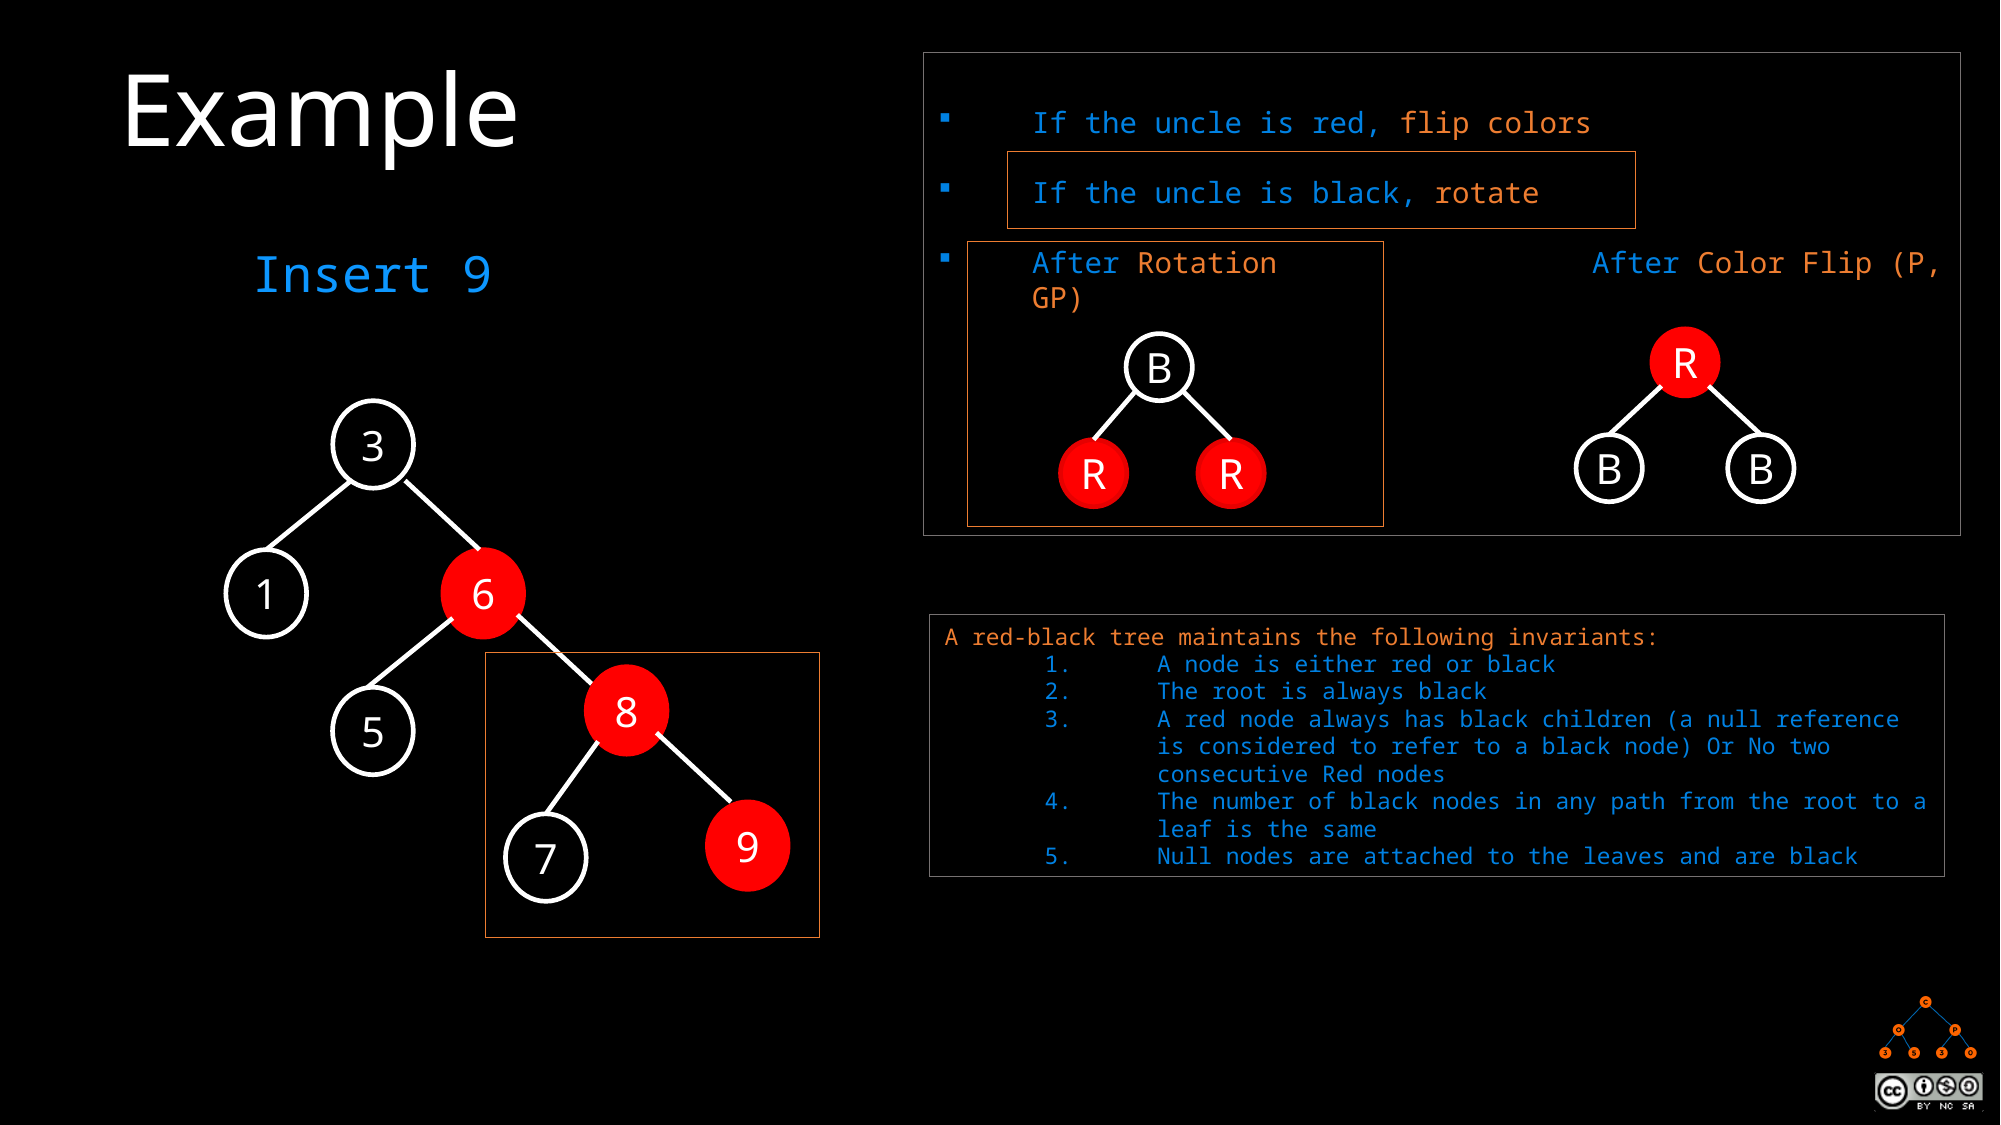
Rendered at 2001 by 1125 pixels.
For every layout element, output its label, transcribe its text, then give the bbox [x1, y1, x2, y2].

text_box Insert 9 [137, 235, 849, 311]
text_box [1859, 988, 1998, 1112]
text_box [656, 732, 731, 802]
text_box Example [104, 0, 1686, 176]
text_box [225, 400, 592, 902]
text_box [367, 618, 453, 688]
text_box A red-black tree maintains the following invariants: A node is either red or black The root is always black A red node always has black children (a null reference is considered to refer to a black node) Or No two consecutive Red nodes The number of black nodes in any path from the root to a leaf is the same Null nodes are attached to the leaves and are black [929, 614, 1945, 877]
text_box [923, 52, 2000, 536]
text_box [545, 741, 599, 814]
text_box [485, 652, 820, 938]
